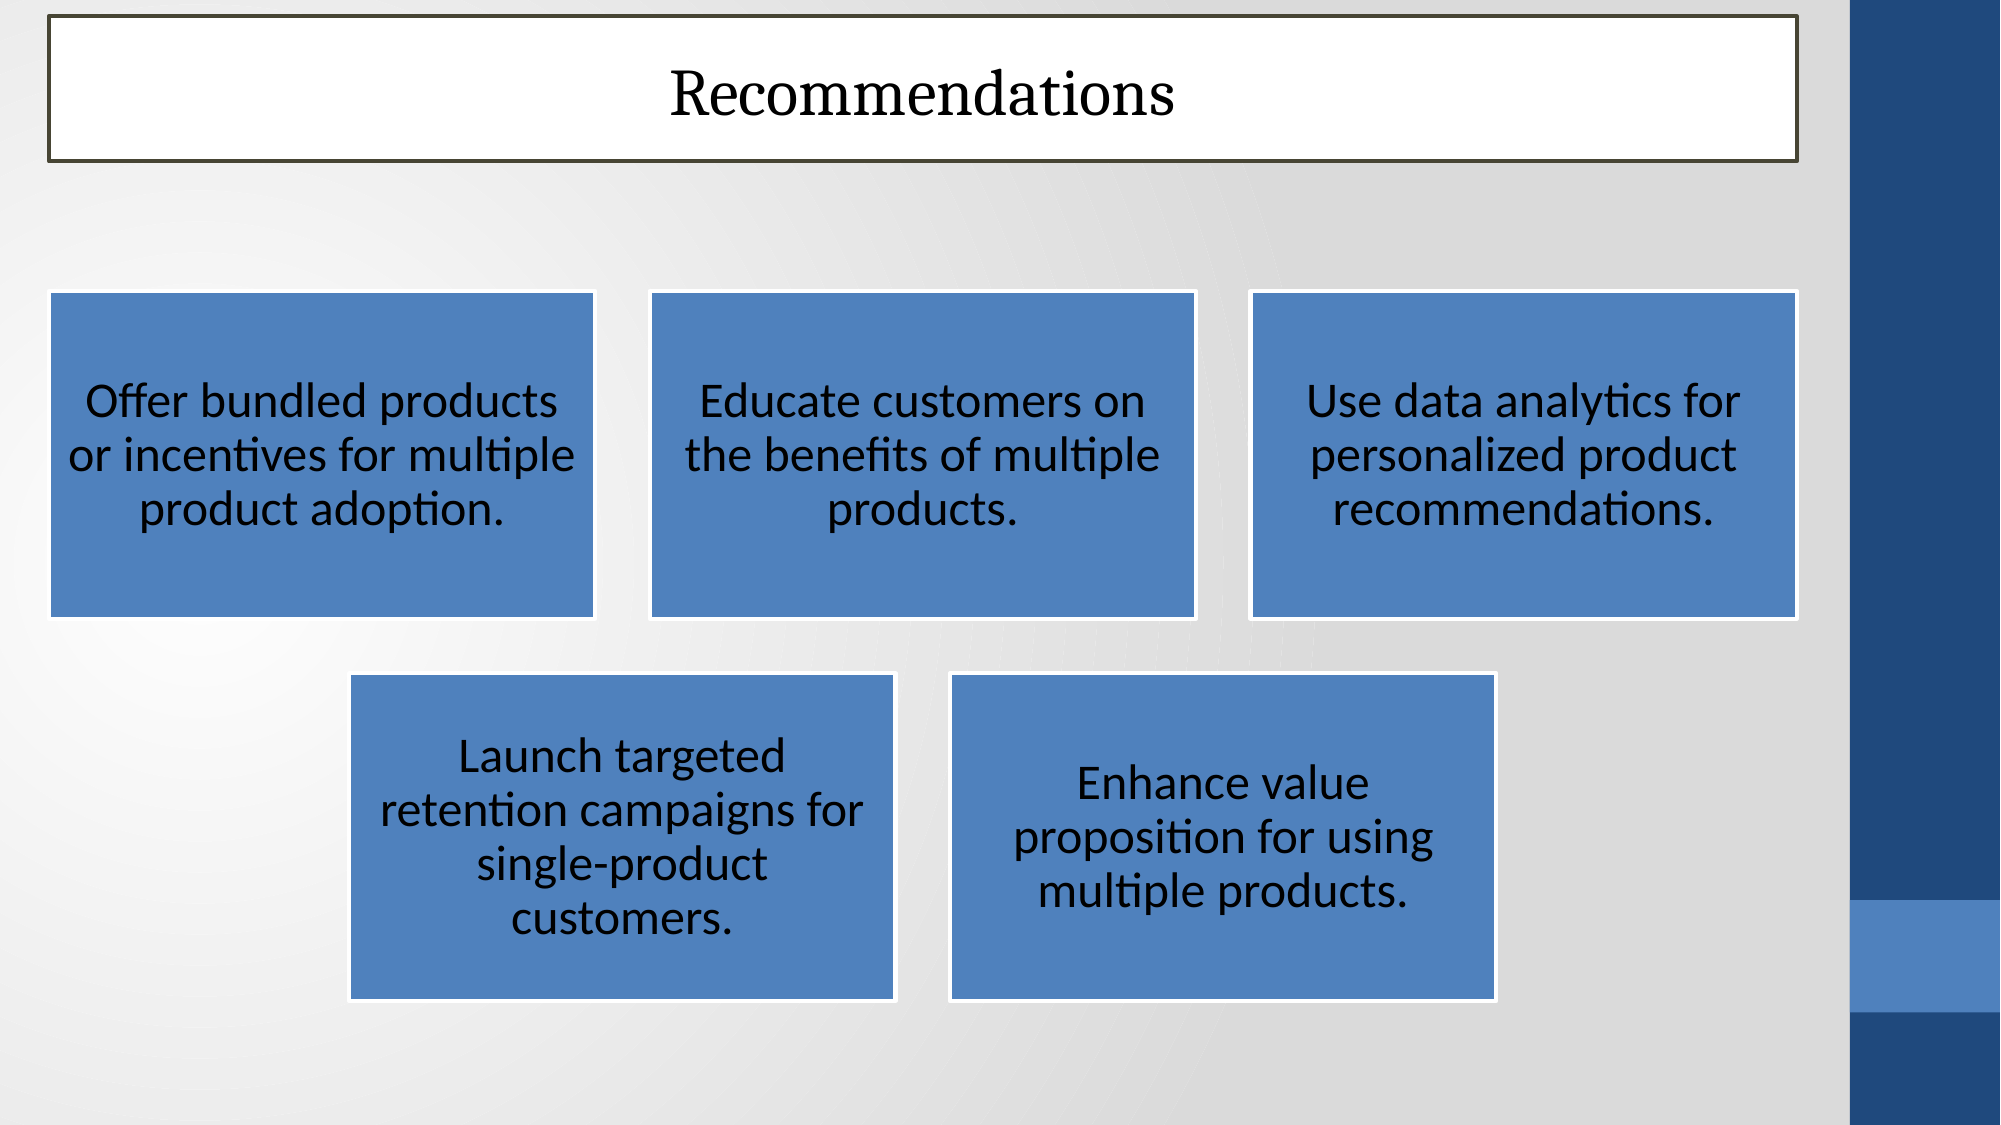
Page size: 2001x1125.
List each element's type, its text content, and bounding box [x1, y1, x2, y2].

text_box Recommendations [48, 16, 1797, 162]
title [0, 124, 600, 191]
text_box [48, 220, 1798, 1072]
